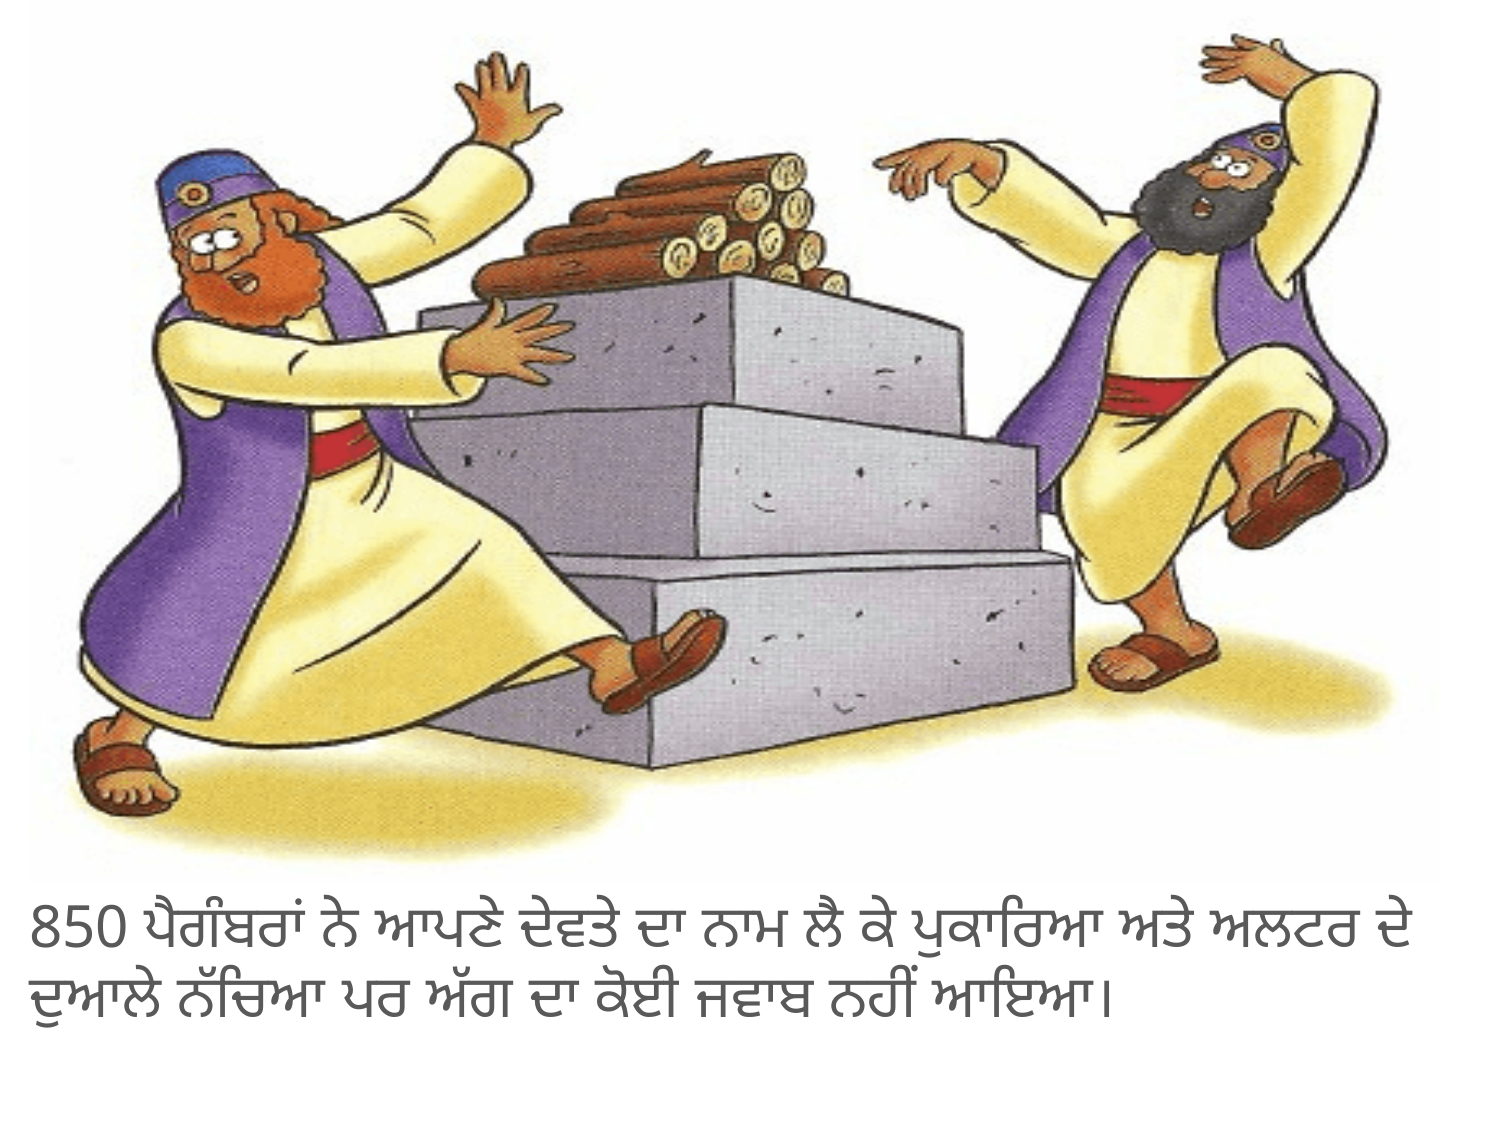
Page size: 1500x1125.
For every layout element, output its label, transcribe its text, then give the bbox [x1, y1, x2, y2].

text_box 850 ਪੈਗੰਬਰਾਂ ਨੇ ਆਪਣੇ ਦੇਵਤੇ ਦਾ ਨਾਮ ਲੈ ਕੇ ਪੁਕਾਰਿਆ ਅਤੇ ਅਲਟਰ ਦੇ ਦੁਆਲੇ ਨੱਚਿਆ ਪਰ ਅੱਗ ਦਾ ਕੋਈ ਜਵਾਬ ਨਹੀਂ ਆਇਆ। [14, 881, 1500, 1037]
picture [29, 0, 1441, 882]
